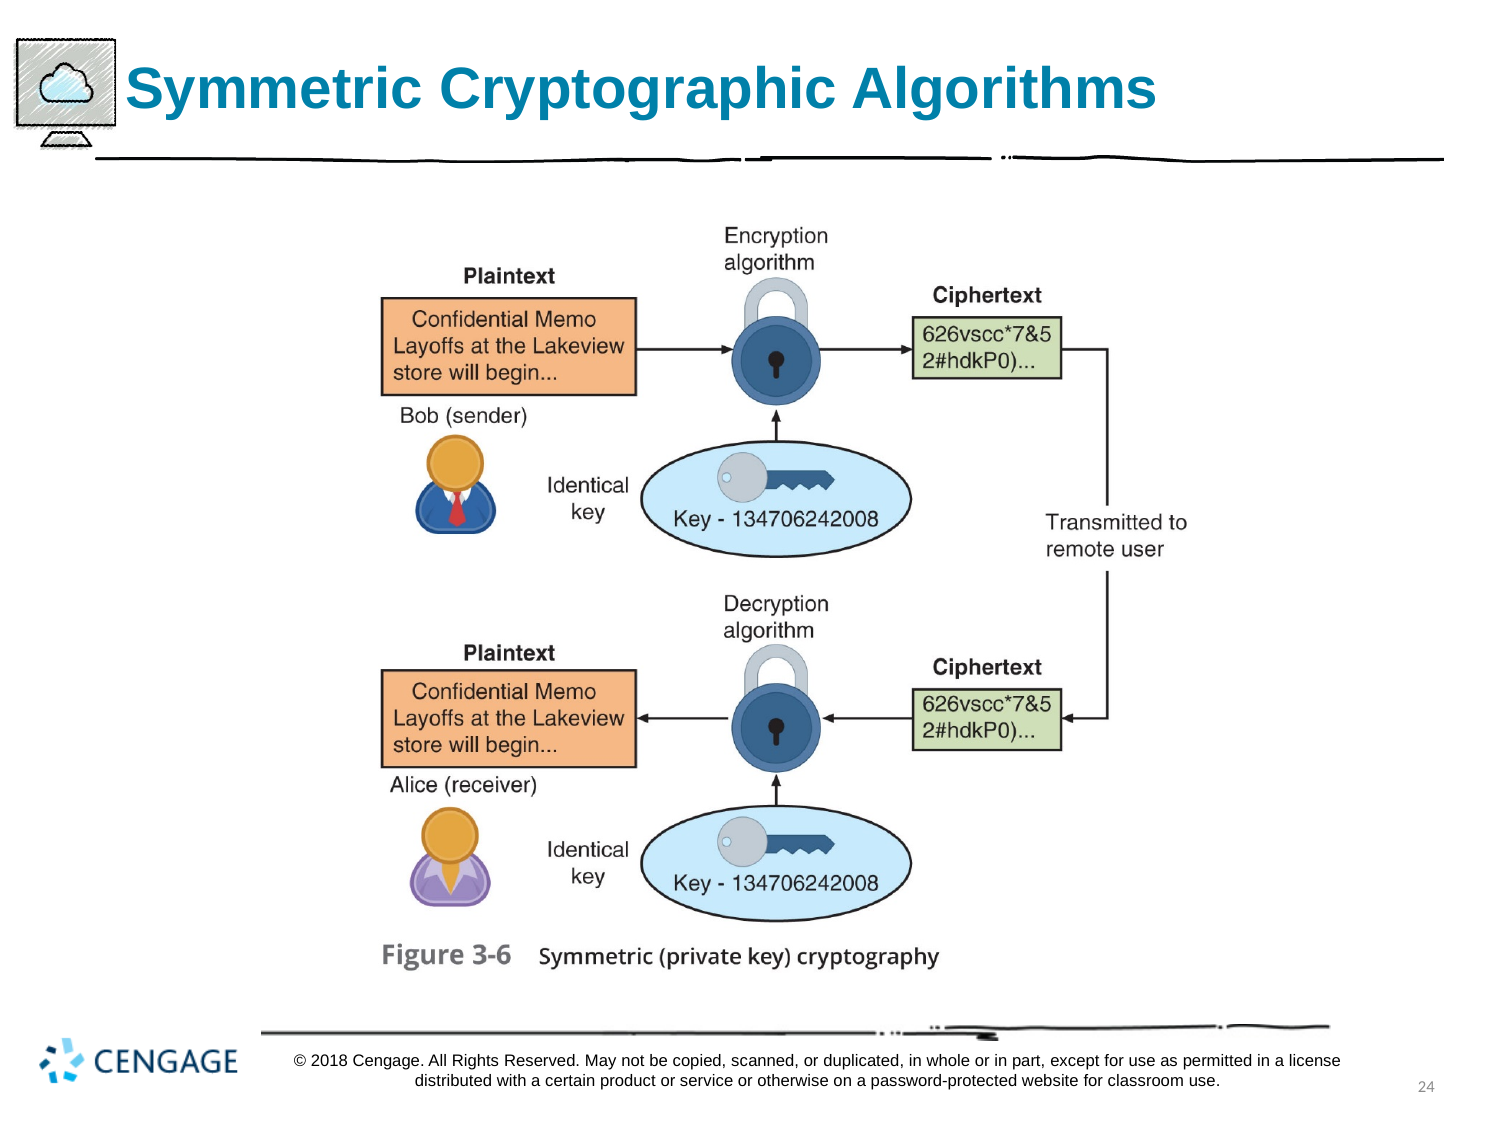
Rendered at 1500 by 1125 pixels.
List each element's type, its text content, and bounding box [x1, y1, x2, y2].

title Symmetric Cryptographic Algorithms [125, 60, 1442, 121]
picture [377, 224, 1189, 973]
picture [13, 36, 117, 151]
picture [19, 1024, 250, 1096]
picture [95, 155, 1444, 163]
picture [261, 1024, 1331, 1041]
footer © 2018 Cengage. All Rights Reserved. May not be copied, scanned, or duplicated, in whole or in part, except for use as permitted in a license distributed with a certain product or service or otherwise on a password-protected website for classroom use. [262, 1050, 1375, 1091]
